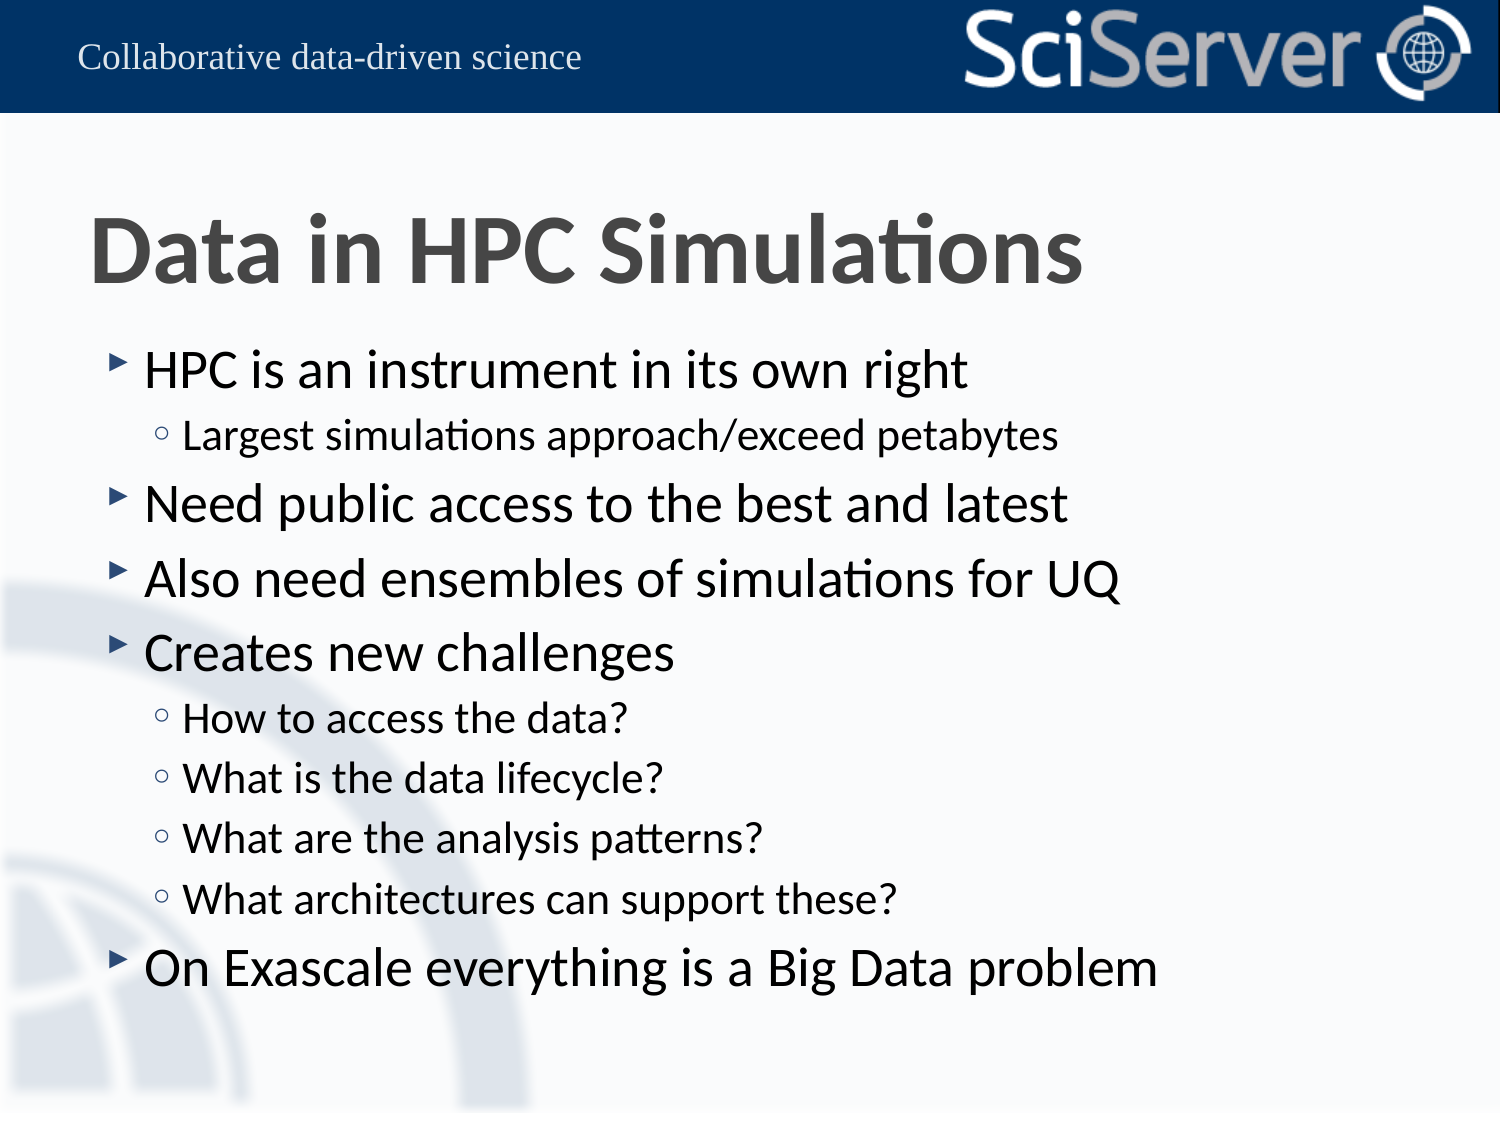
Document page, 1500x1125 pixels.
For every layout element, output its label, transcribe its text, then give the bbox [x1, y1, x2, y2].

picture [0, 0, 1500, 113]
title Data in HPC Simulations [75, 162, 1425, 325]
list HPC is an instrument in its own right Largest simulations approach/exceed petabytes Need public access to the best and latest Also need ensembles of simulations for UQ Creates new challenges How to access the data? What is the data lifecycle? What are the analysis patterns? What architectures can support these? On Exascale everything is a Big Data problem [75, 325, 1425, 1013]
